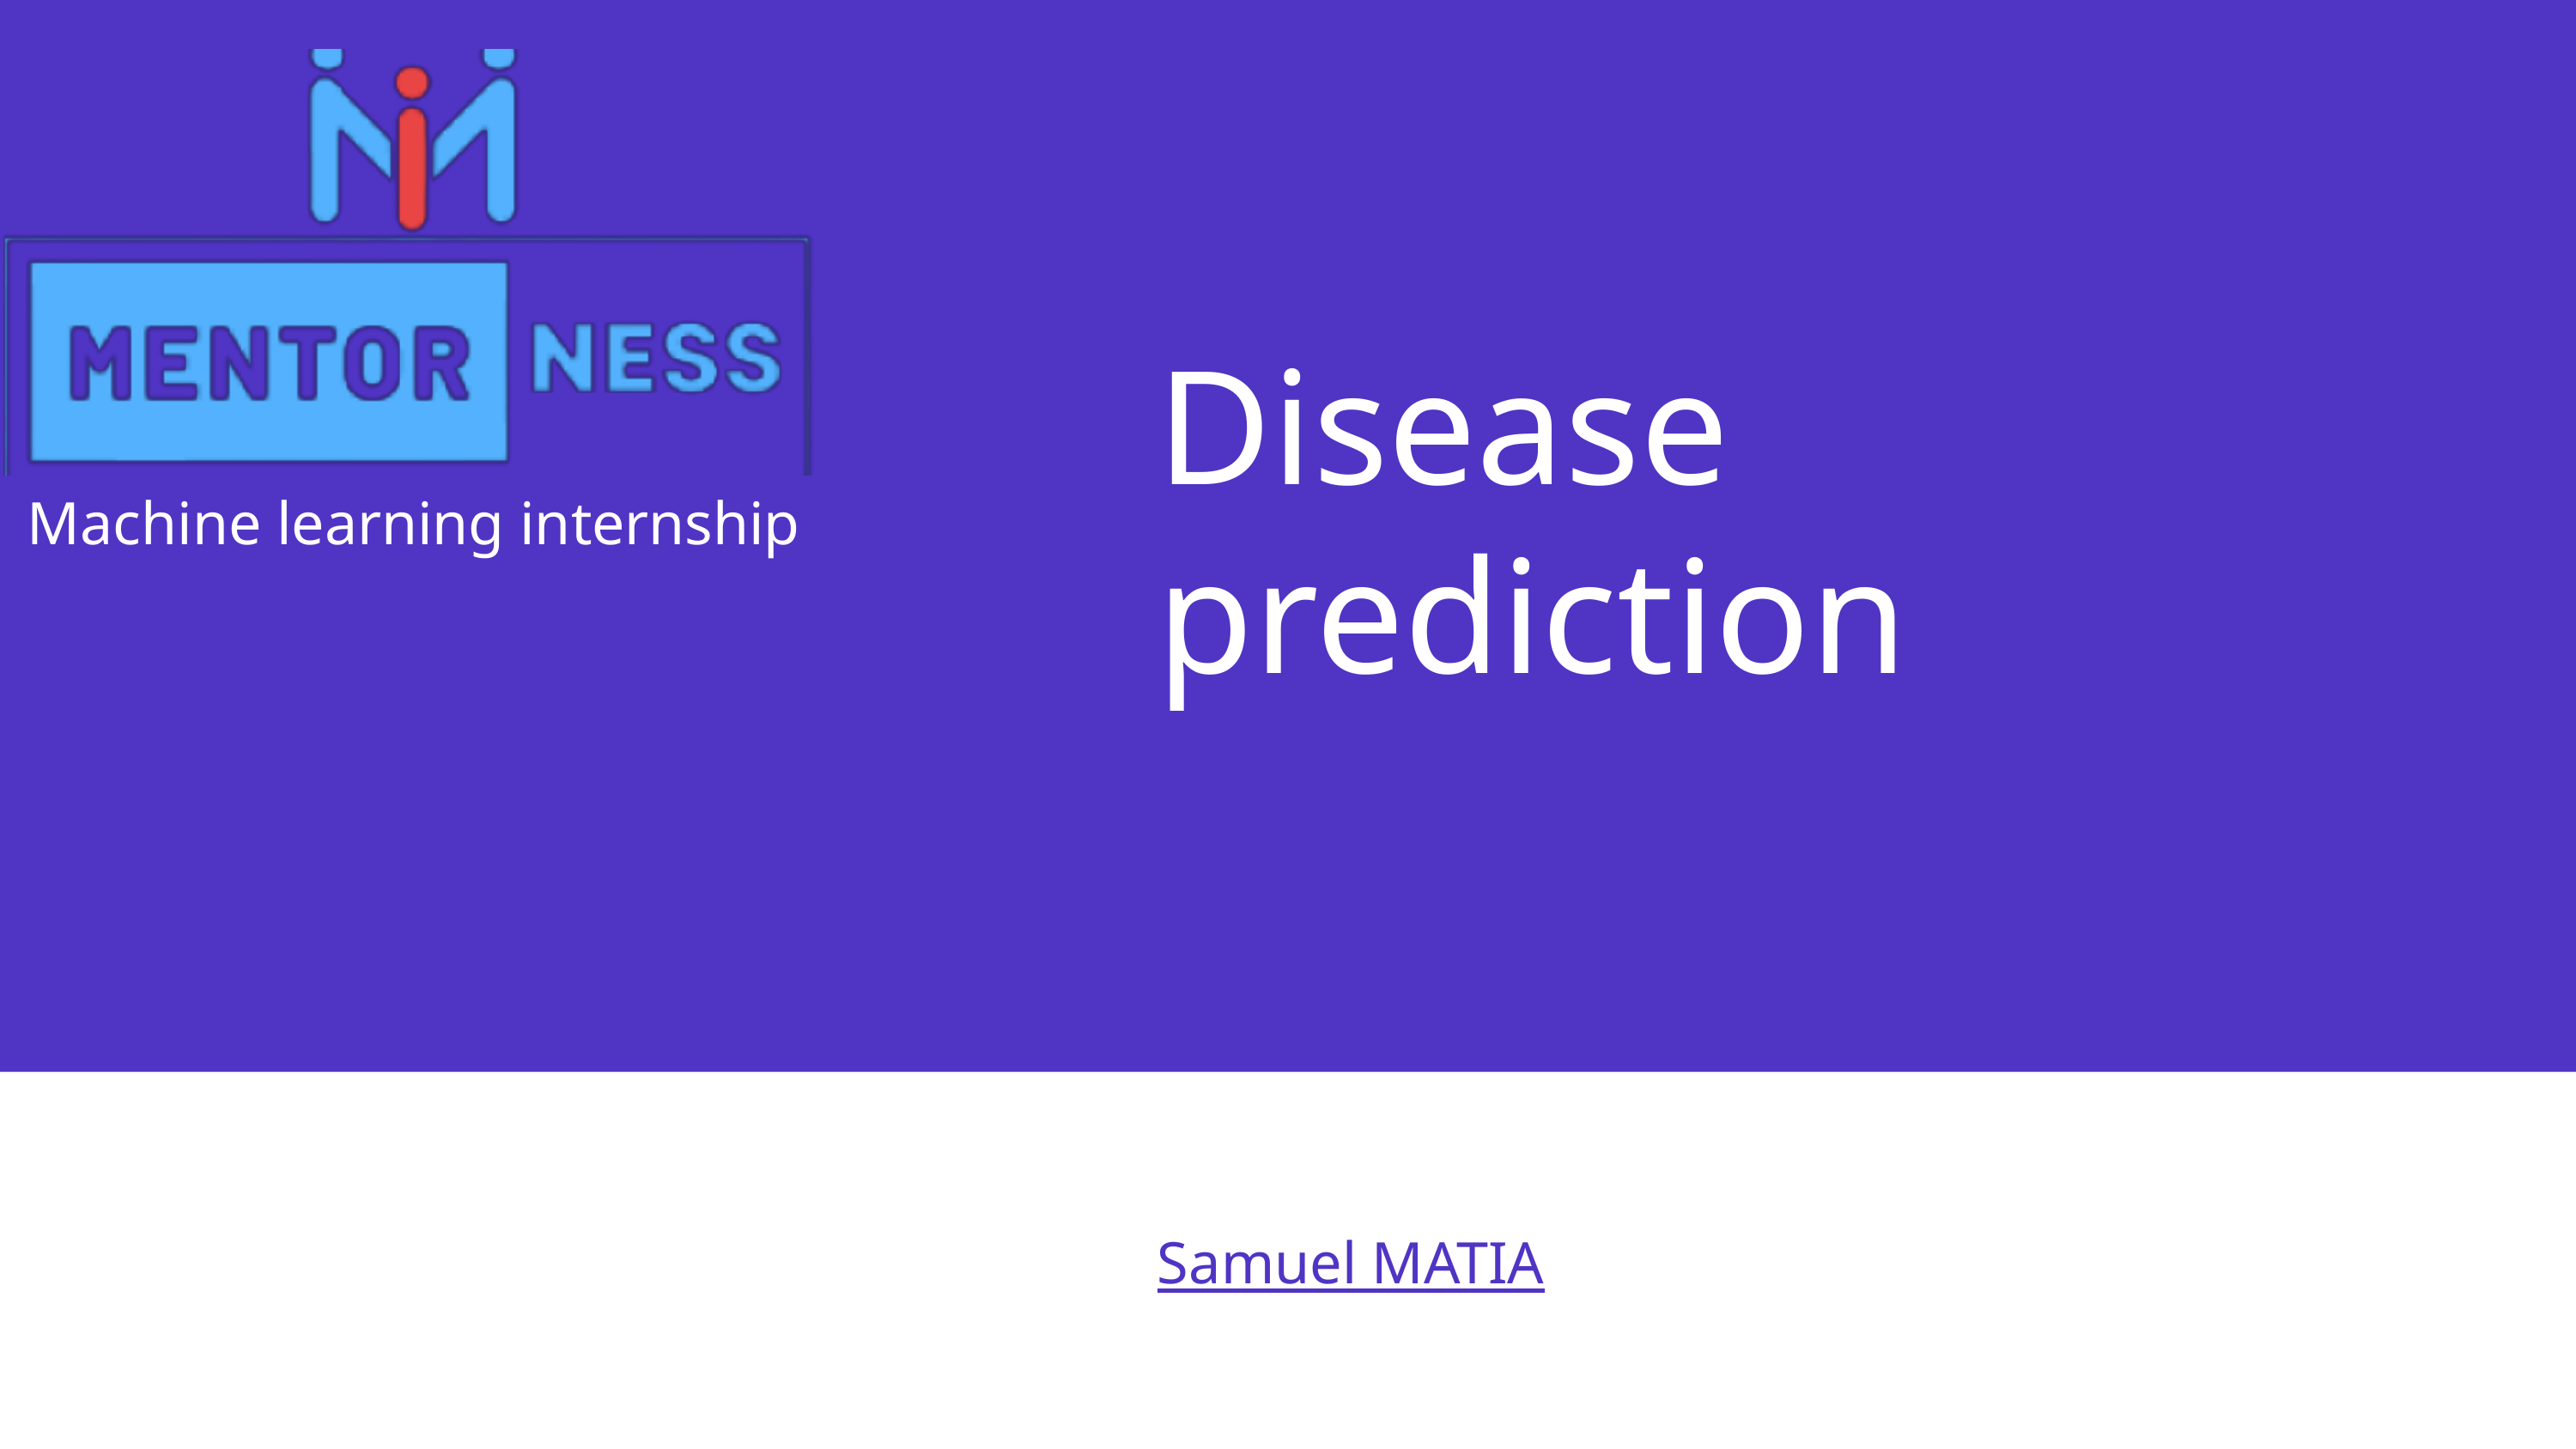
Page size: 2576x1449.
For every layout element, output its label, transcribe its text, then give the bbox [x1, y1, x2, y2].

text_box [0, 1071, 2576, 1449]
text_box Samuel MATIA [1157, 1215, 2353, 1296]
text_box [1157, 203, 2354, 702]
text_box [27, 397, 914, 557]
text_box [0, 49, 814, 476]
